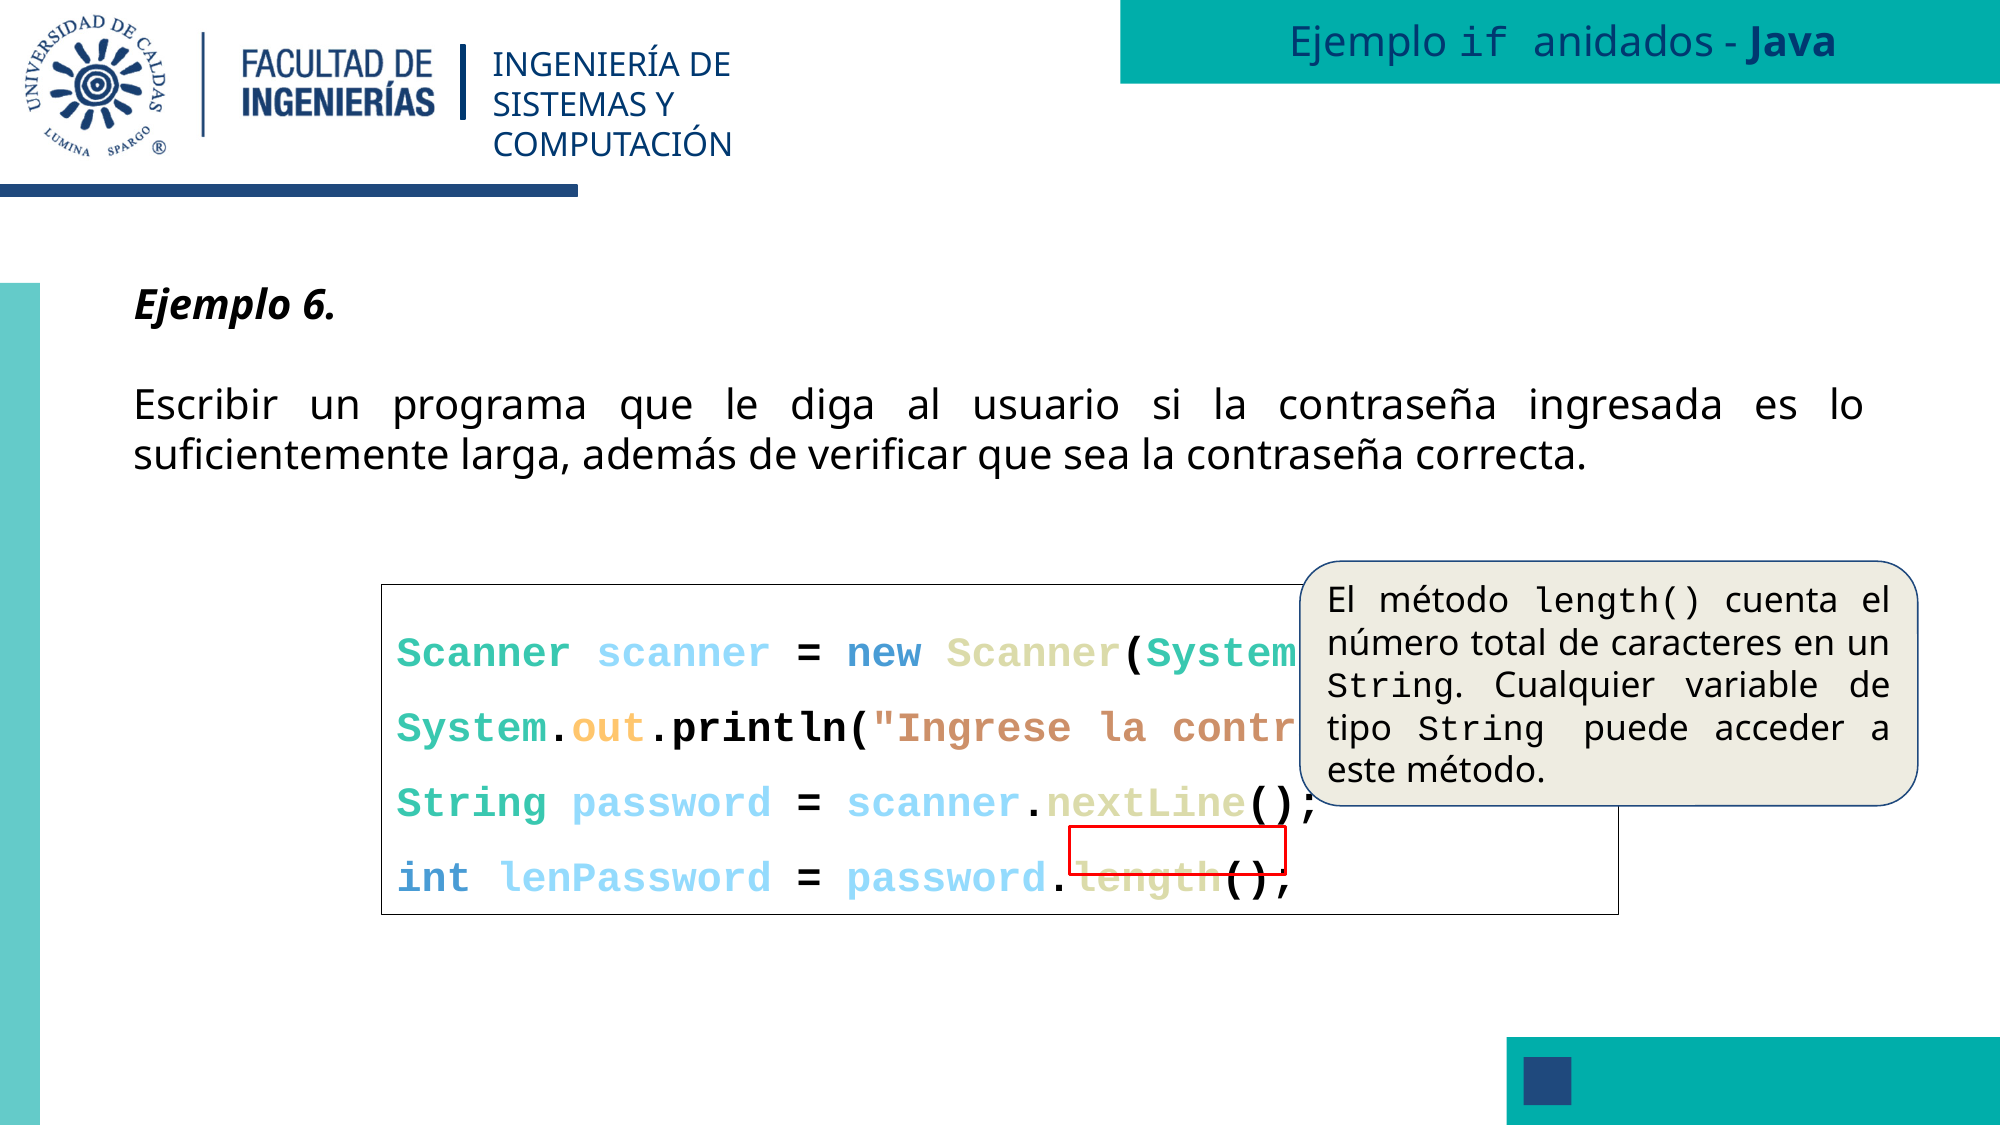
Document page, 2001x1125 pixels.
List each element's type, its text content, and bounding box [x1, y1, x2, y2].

text_box Scanner scanner = new Scanner(System.in); System.out.println("Ingrese la contraseña:"); String password = scanner.nextLine(); int lenPassword = password.length(); [381, 584, 1619, 915]
text_box [1069, 826, 1286, 875]
text_box [1506, 1037, 2000, 1125]
text_box Ejemplo if anidados - Java [1129, 0, 1998, 80]
picture [0, 0, 464, 173]
text_box [0, 184, 578, 197]
text_box [0, 282, 40, 1125]
text_box [1120, 0, 2000, 84]
text_box Ejemplo 6. Escribir un programa que le diga al usuario si la contraseña ingresada es lo suficientemente larga, además de verificar que sea la contraseña correcta. [118, 262, 1882, 493]
text_box [1523, 1057, 1572, 1106]
text_box INGENIERÍA DE SISTEMAS Y COMPUTACIÓN [477, 28, 841, 179]
text_box El método length() cuenta el número total de caracteres en un String. Cualquier variable de tipo String puede acceder a este método. [1299, 561, 1918, 806]
